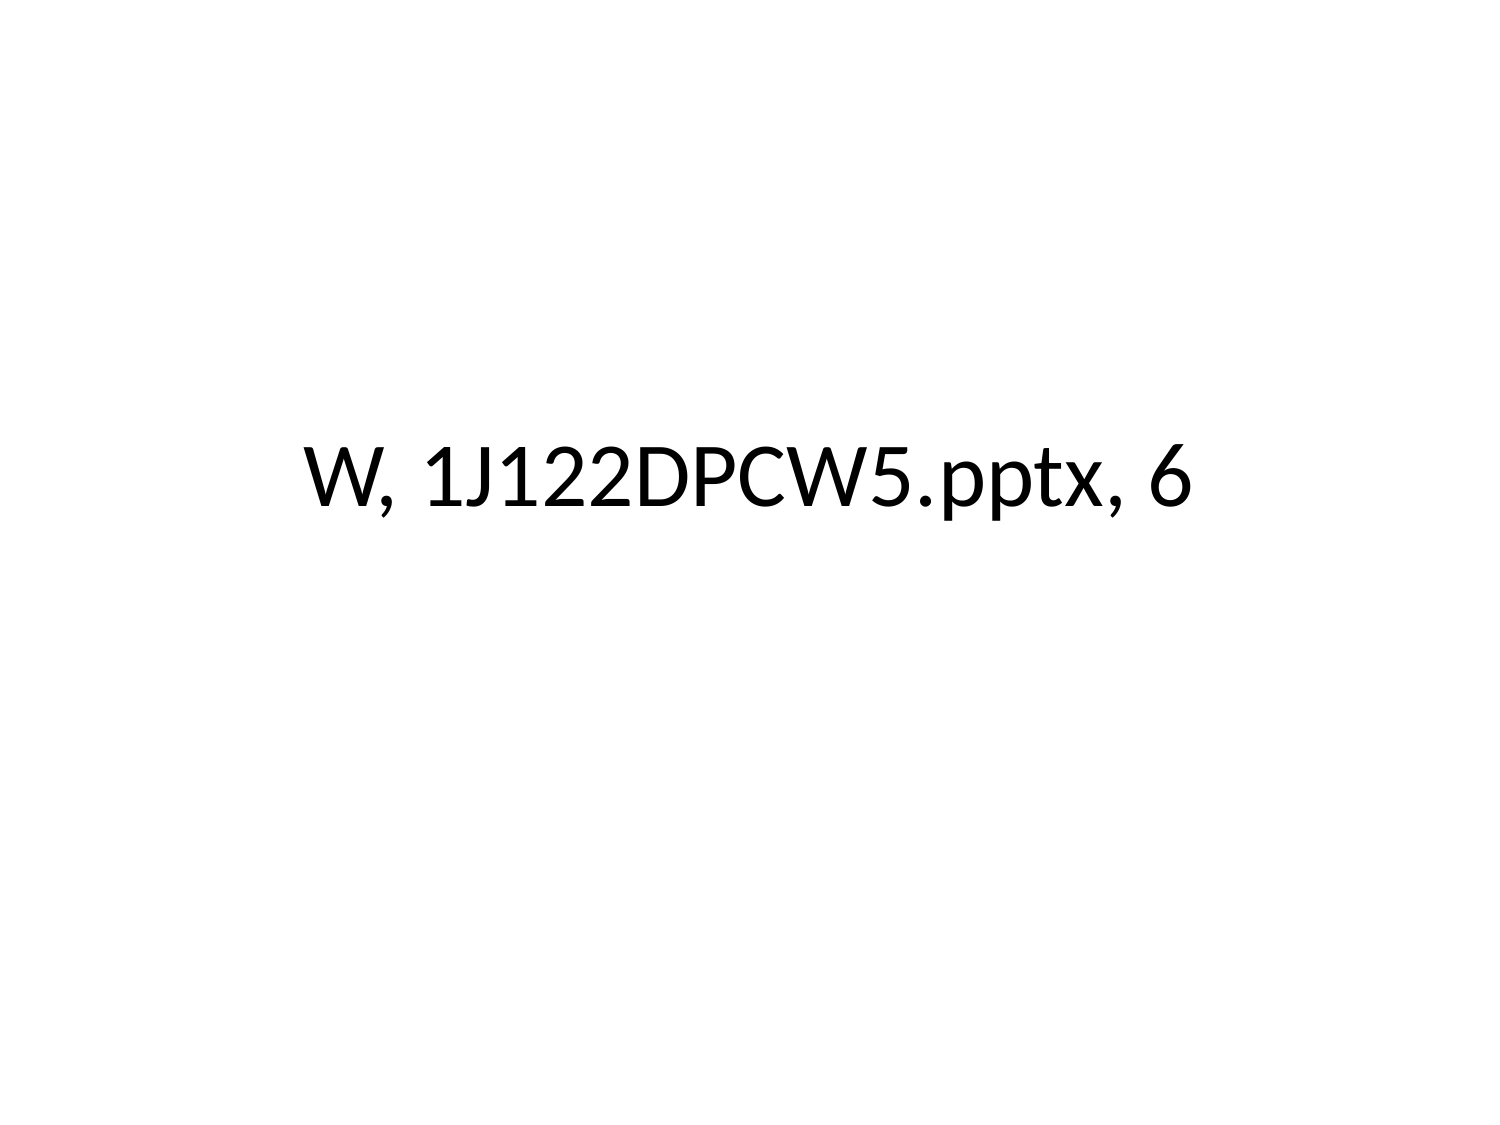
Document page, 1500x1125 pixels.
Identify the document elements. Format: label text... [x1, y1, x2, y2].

title W, 1J122DPCW5.pptx, 6 [112, 349, 1388, 591]
